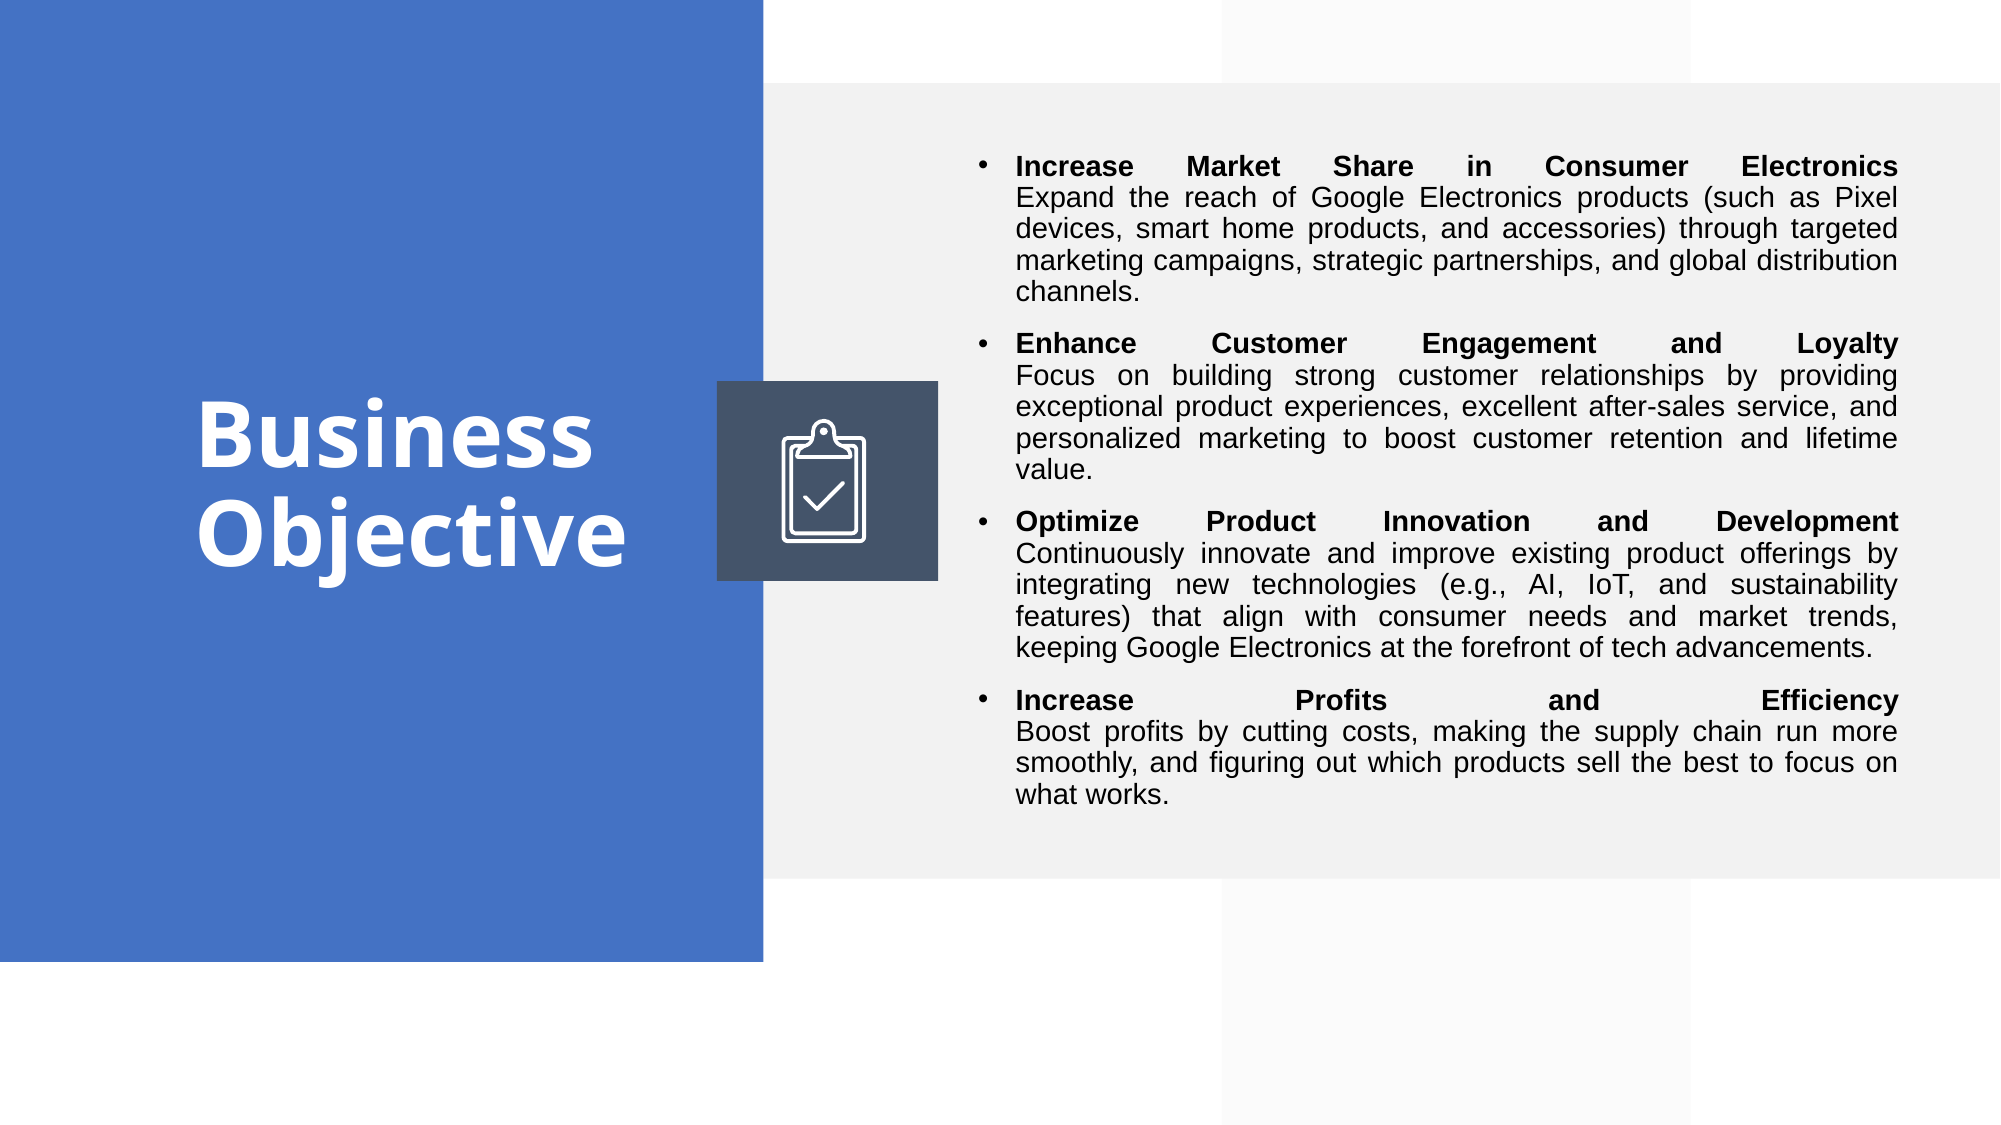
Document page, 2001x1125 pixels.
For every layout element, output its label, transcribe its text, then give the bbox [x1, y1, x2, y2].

text_box [781, 418, 867, 544]
title Business Objective [179, 160, 683, 814]
list Increase Market Share in Consumer Electronics Expand the reach of Google Electronics products (such as Pixel devices, smart home products, and accessories) through targeted marketing campaigns, strategic partnerships, and global distribution channels. Enhance Customer Engagement and Loyalty Focus on building strong customer relationships by providing exceptional product experiences, excellent after-sales service, and personalized marketing to boost customer retention and lifetime value. Optimize Product Innovation and Development Continuously innovate and improve existing product offerings by integrating new technologies (e.g., AI, IoT, and sustainability features) that align with consumer needs and market trends, keeping Google Electronics at the forefront of tech advancements. Increase Profits and Efficiency Boost profits by cutting costs, making the supply chain run more smoothly, and figuring out which products sell the best to focus on what works. [963, 84, 1915, 878]
